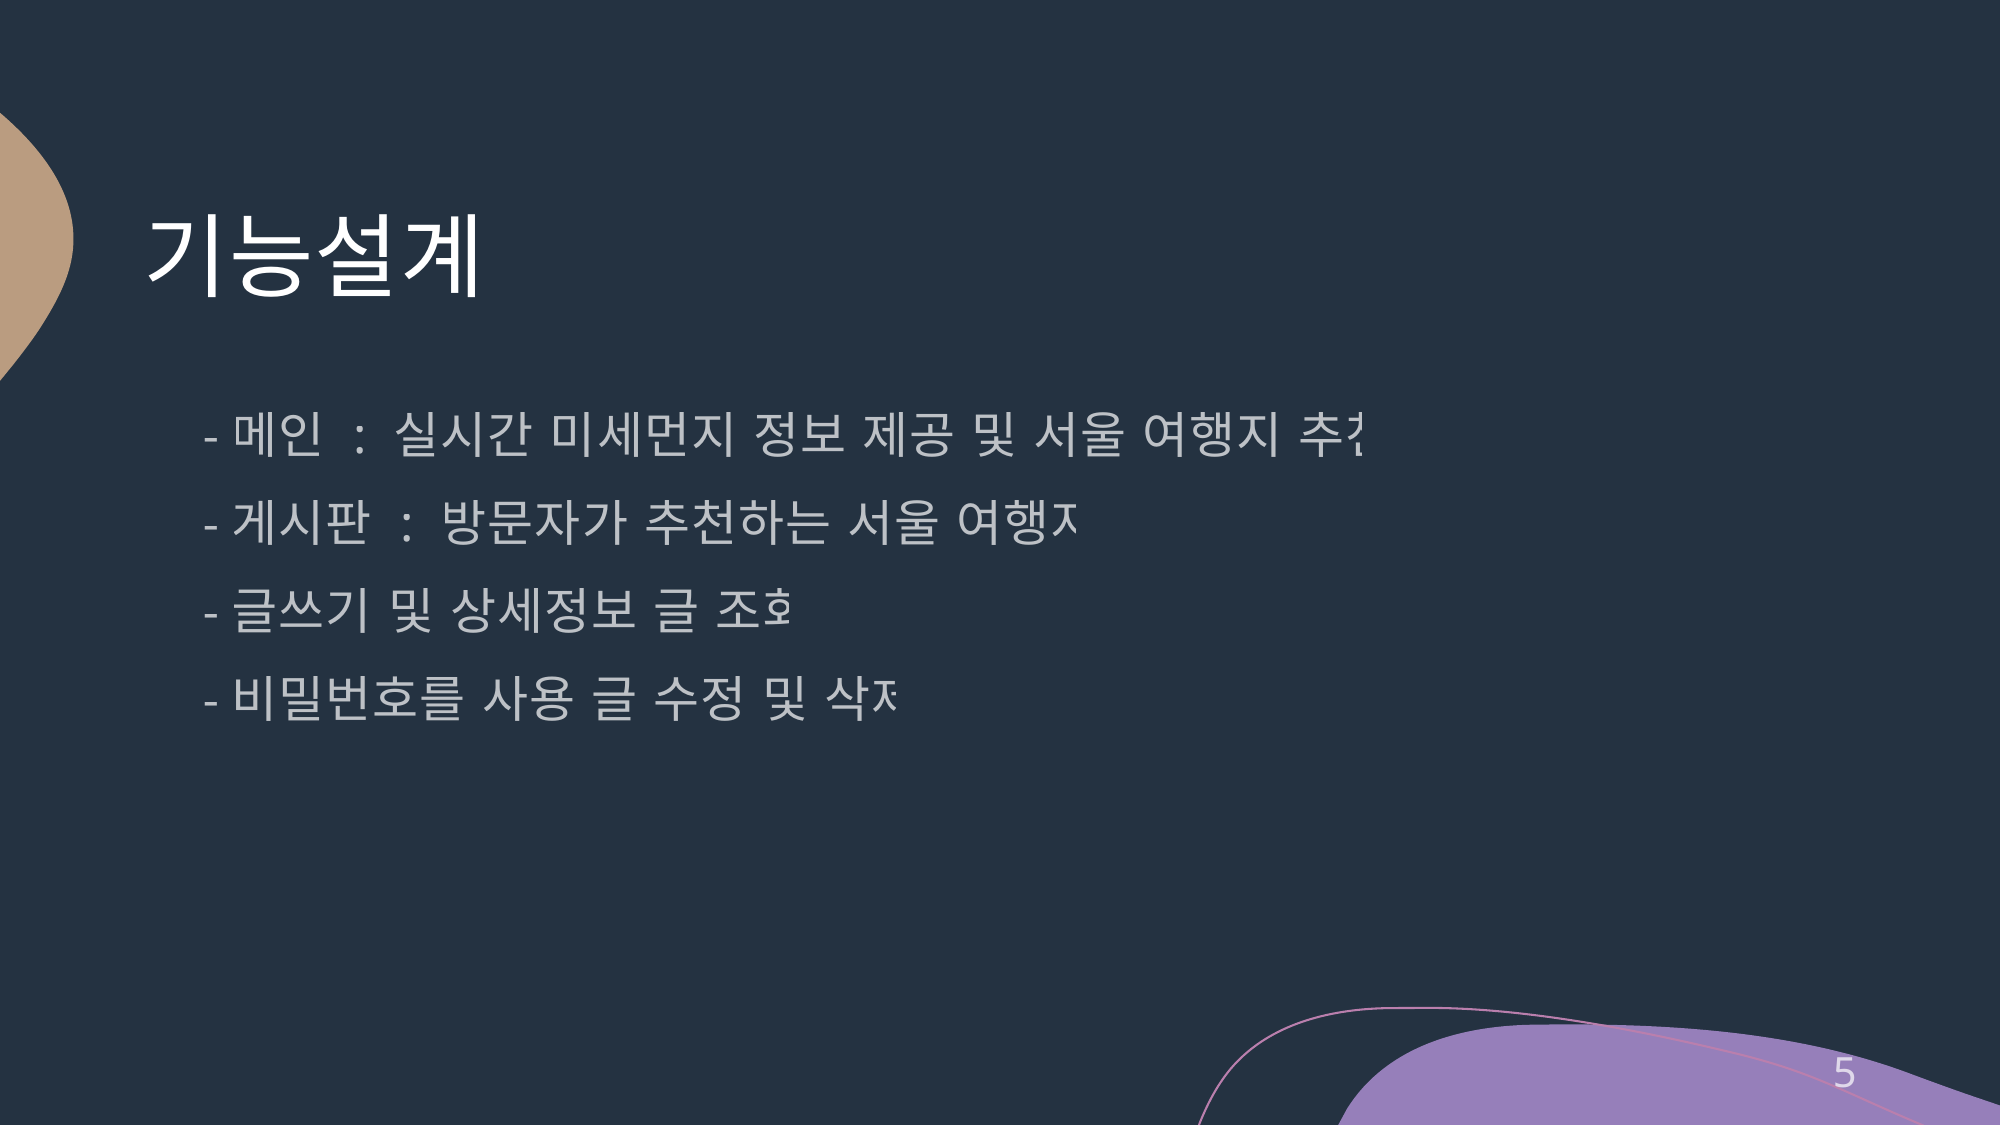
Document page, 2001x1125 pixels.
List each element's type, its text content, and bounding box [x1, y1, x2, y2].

list -메인 : 실시간 미세먼지 정보 제공 및 서울 여행지 추천 -게시판 : 방문자가 추천하는 서울 여행지 -글쓰기 및 상세정보 글 조회 -비밀번호를 사용 글 수정 및 삭제 [184, 378, 1792, 1005]
slide_number 5 [1625, 1042, 1875, 1103]
title 기능설계 [125, 125, 1875, 375]
